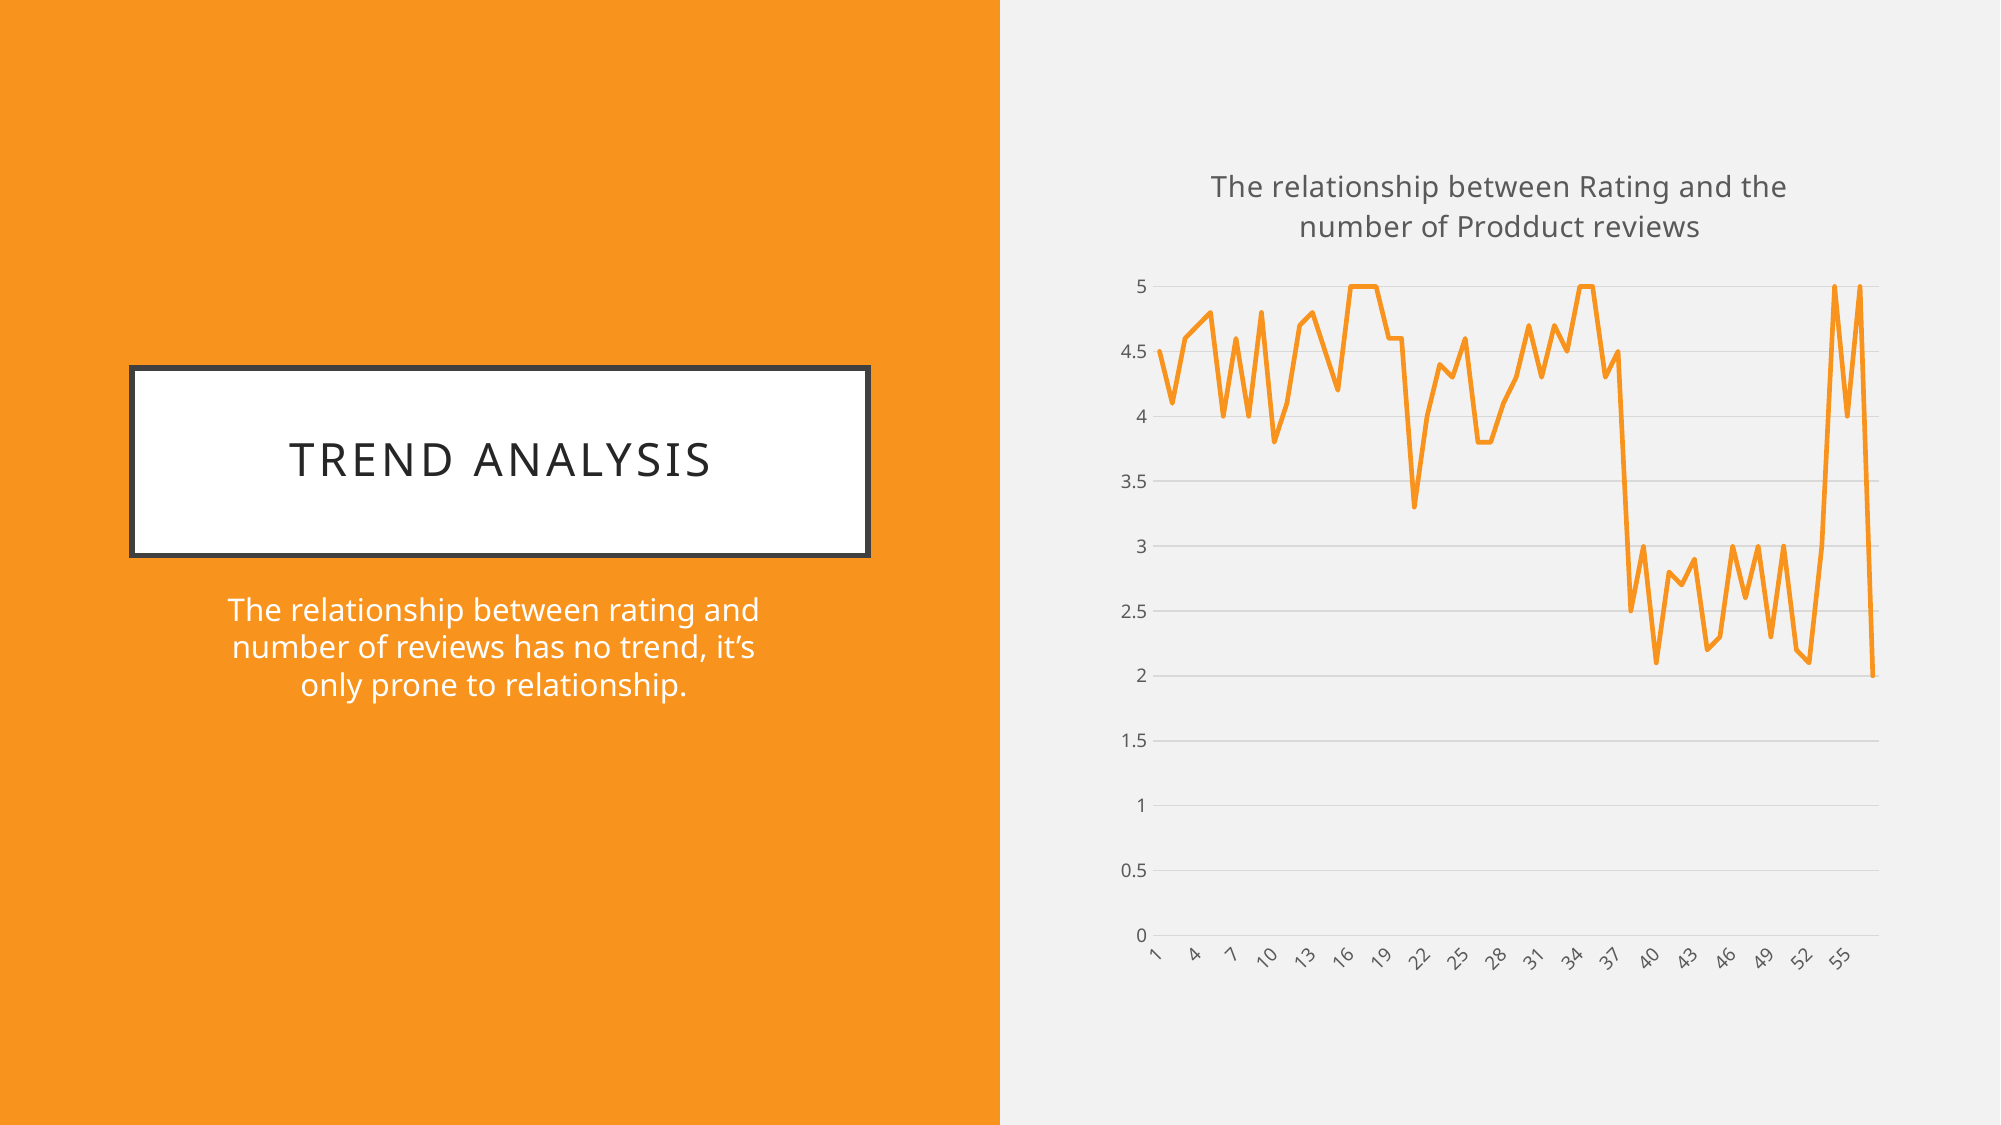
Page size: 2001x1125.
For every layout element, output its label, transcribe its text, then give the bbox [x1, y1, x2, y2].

title Trend Analysis [129, 365, 871, 558]
chart [1104, 132, 1895, 993]
list The relationship between rating and number of reviews has no trend, it’s only prone to relationship. [183, 582, 806, 943]
